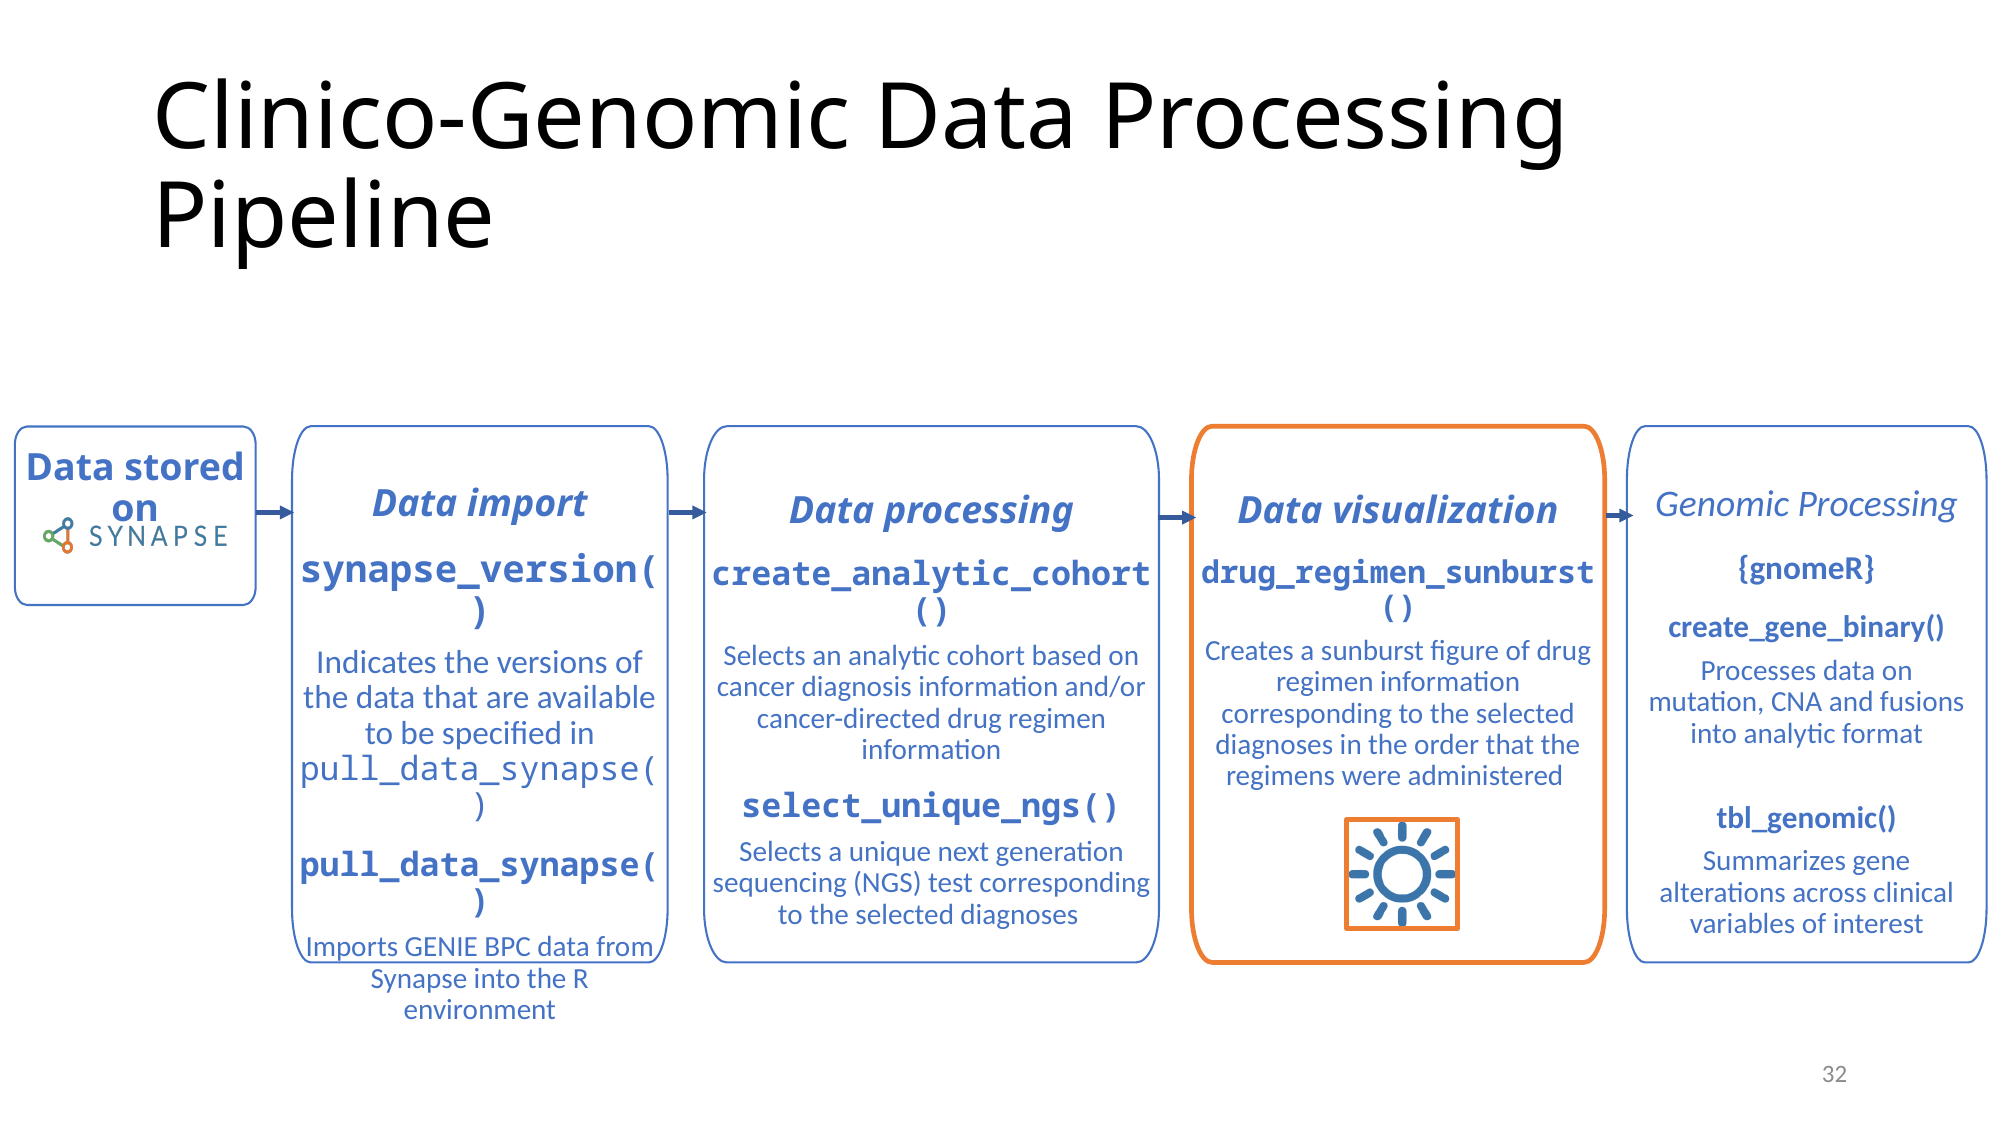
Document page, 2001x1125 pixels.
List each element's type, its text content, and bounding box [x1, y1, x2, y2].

text_box Data processing create_analytic_cohort() Selects an analytic cohort based on cancer diagnosis information and/or cancer-directed drug regimen information select_unique_ngs() Selects a unique next generation sequencing (NGS) test corresponding to the selected diagnoses [703, 425, 1161, 964]
text_box [668, 506, 707, 519]
text_box Data import synapse_version() Indicates the versions of the data that are available to be specified in pull_data_synapse() pull_data_synapse() Imports GENIE BPC data from Synapse into the R environment [290, 425, 669, 964]
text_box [1191, 426, 1605, 963]
slide_number 32 [1412, 1042, 1863, 1103]
text_box [1158, 511, 1191, 524]
text_box Genomic Processing {gnomeR} create_gene_binary() Processes data on mutation, CNA and fusions into analytic format tbl_genomic() Summarizes gene alterations across clinical variables of interest [1625, 425, 1988, 964]
text_box [1605, 509, 1634, 522]
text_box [14, 426, 256, 605]
text_box [256, 506, 294, 519]
title Clinico-Genomic Data Processing Pipeline [137, 59, 1863, 278]
